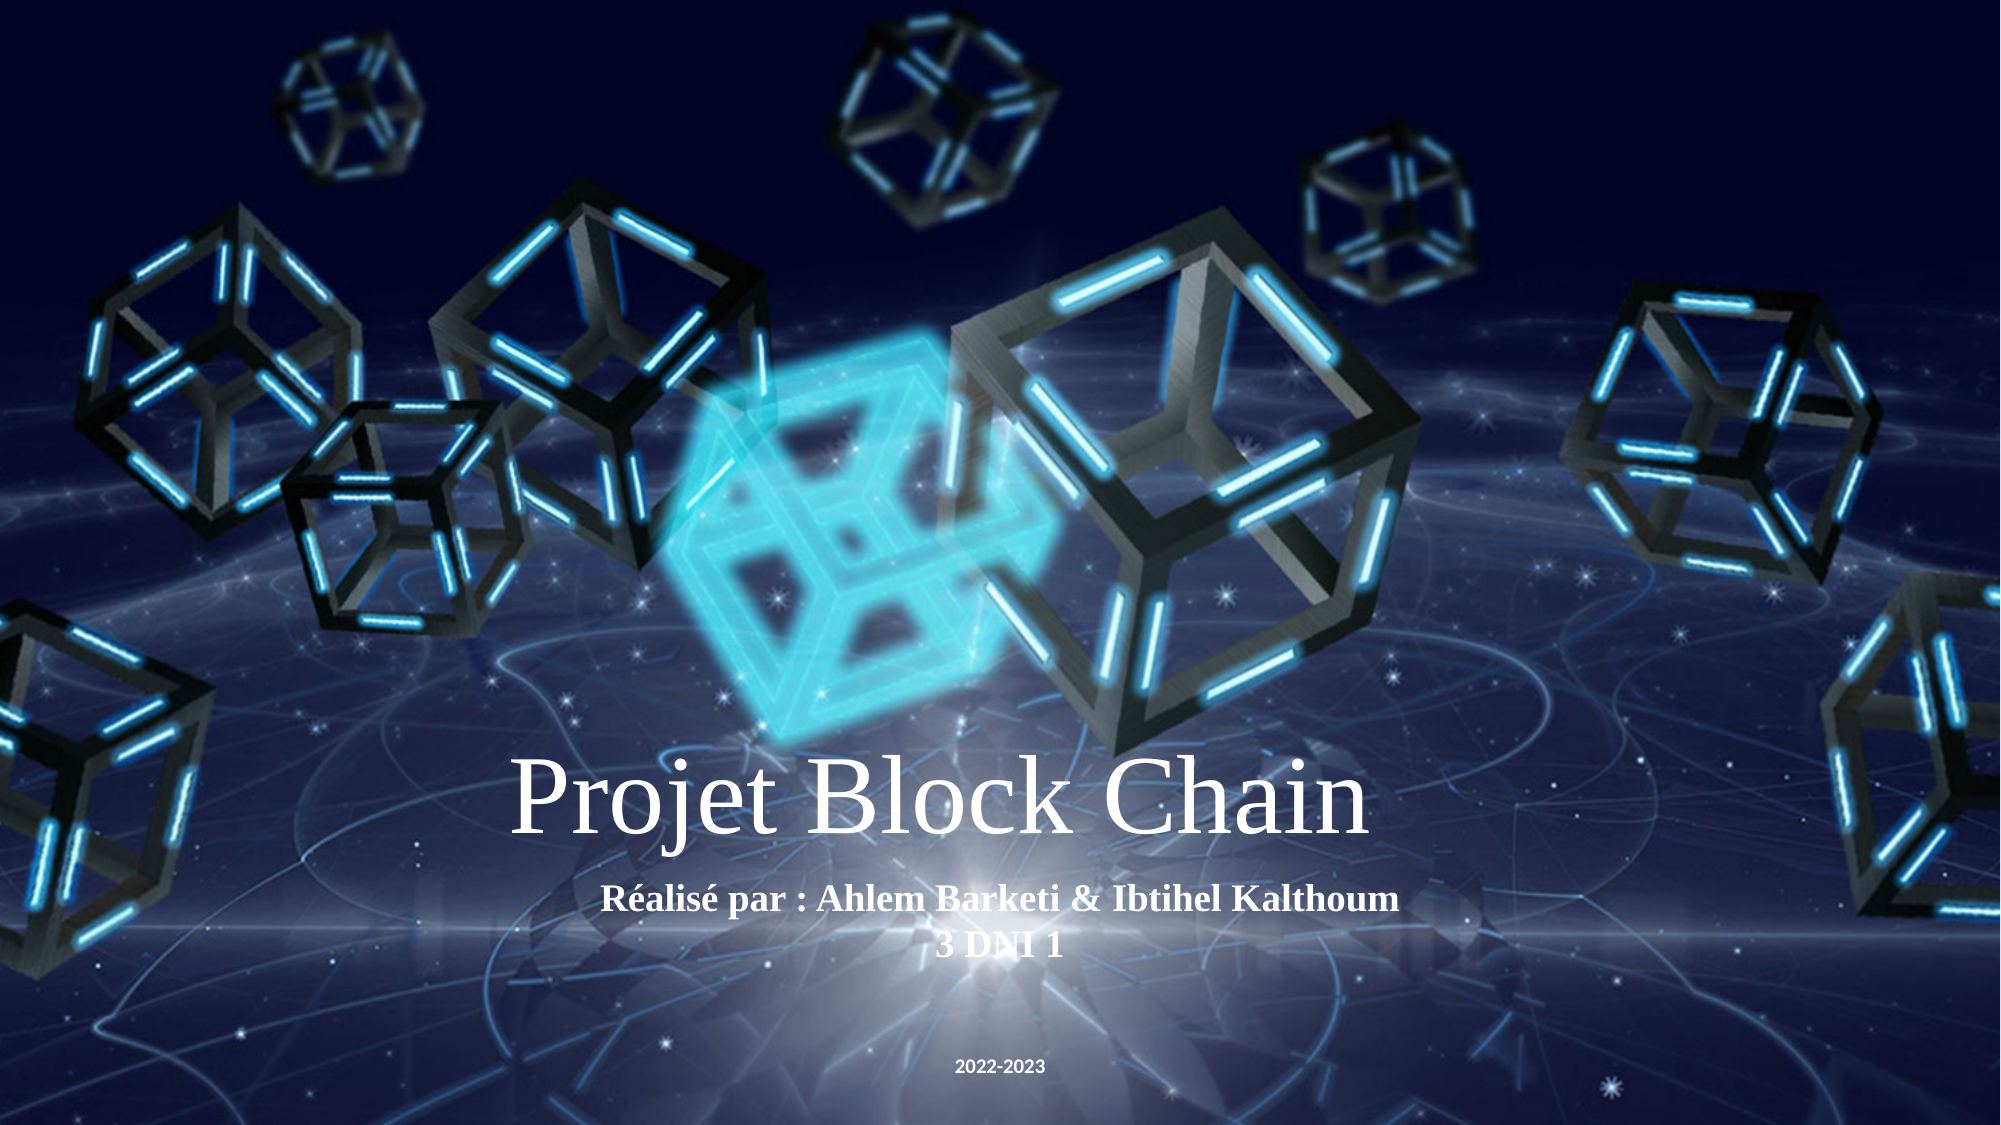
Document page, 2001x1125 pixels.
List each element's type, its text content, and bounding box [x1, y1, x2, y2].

text_box Réalisé par : Ahlem Barketi & Ibtihel Kalthoum 3 DNI 1 [0, 864, 2000, 973]
text_box Projet Block Chain [0, 713, 1955, 864]
text_box 2022-2023 [0, 1045, 2000, 1086]
picture [0, 0, 2001, 1125]
